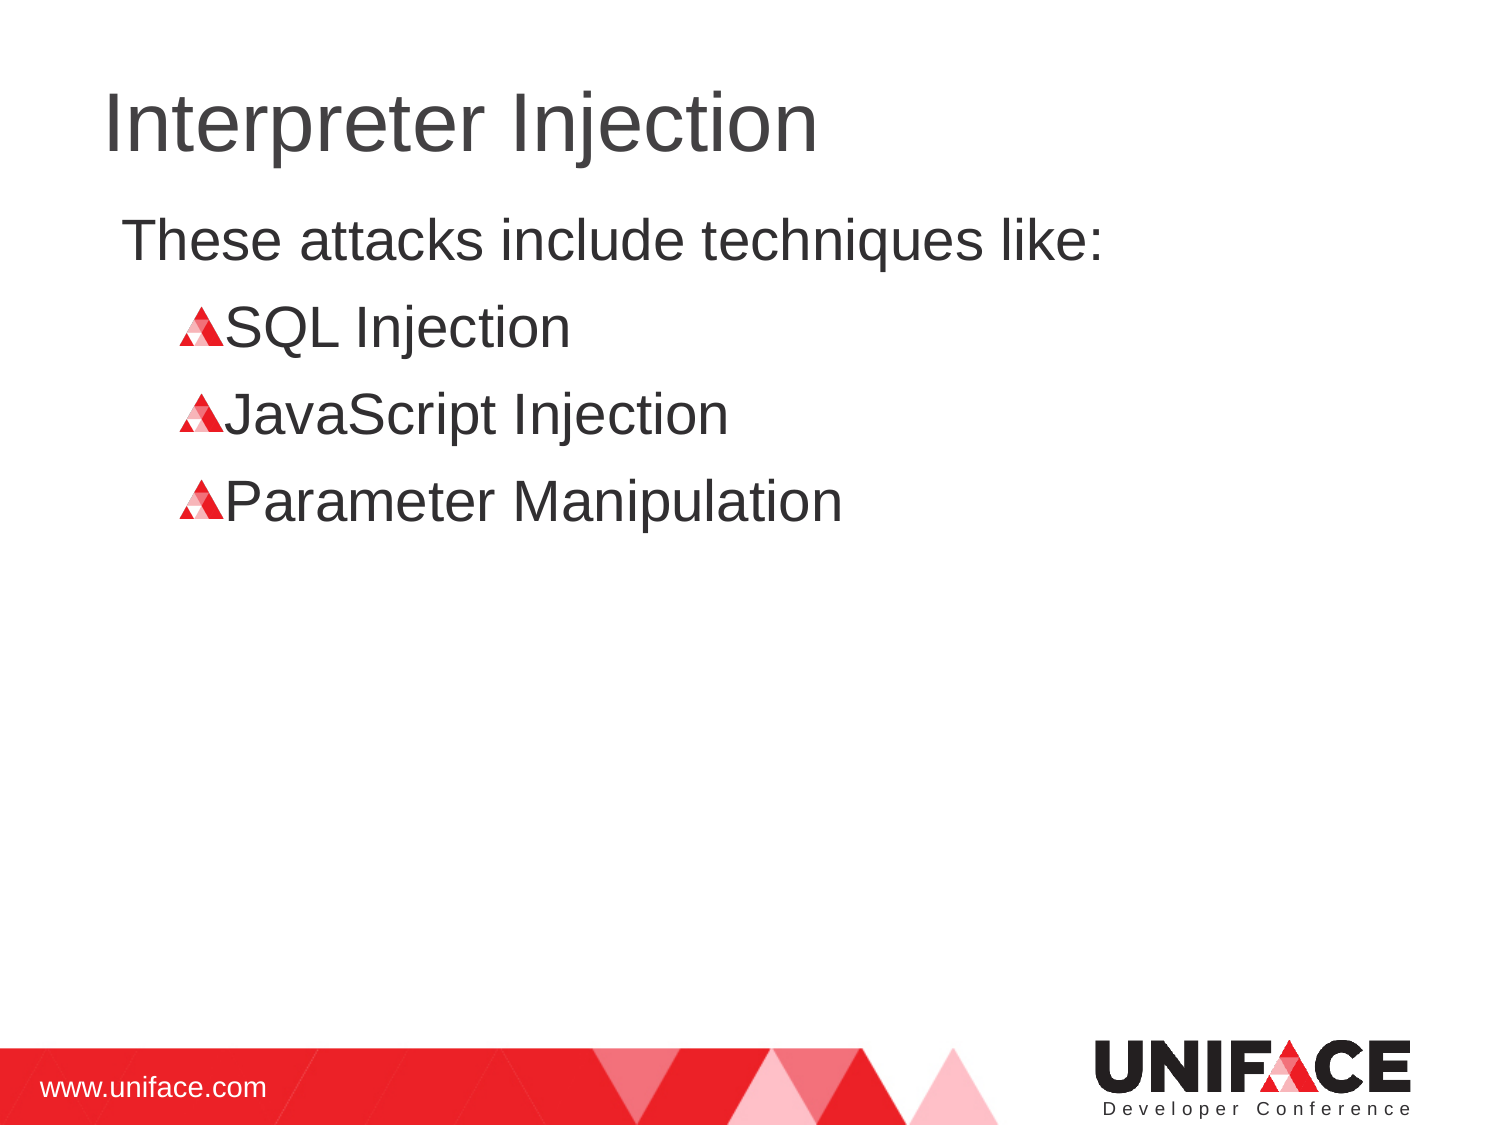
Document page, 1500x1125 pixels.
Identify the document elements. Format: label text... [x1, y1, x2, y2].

title Interpreter Injection [87, 37, 1401, 176]
list These attacks include techniques like: SQL Injection JavaScript Injection Parameter Manipulation [87, 200, 1400, 963]
picture [0, 0, 1500, 1125]
